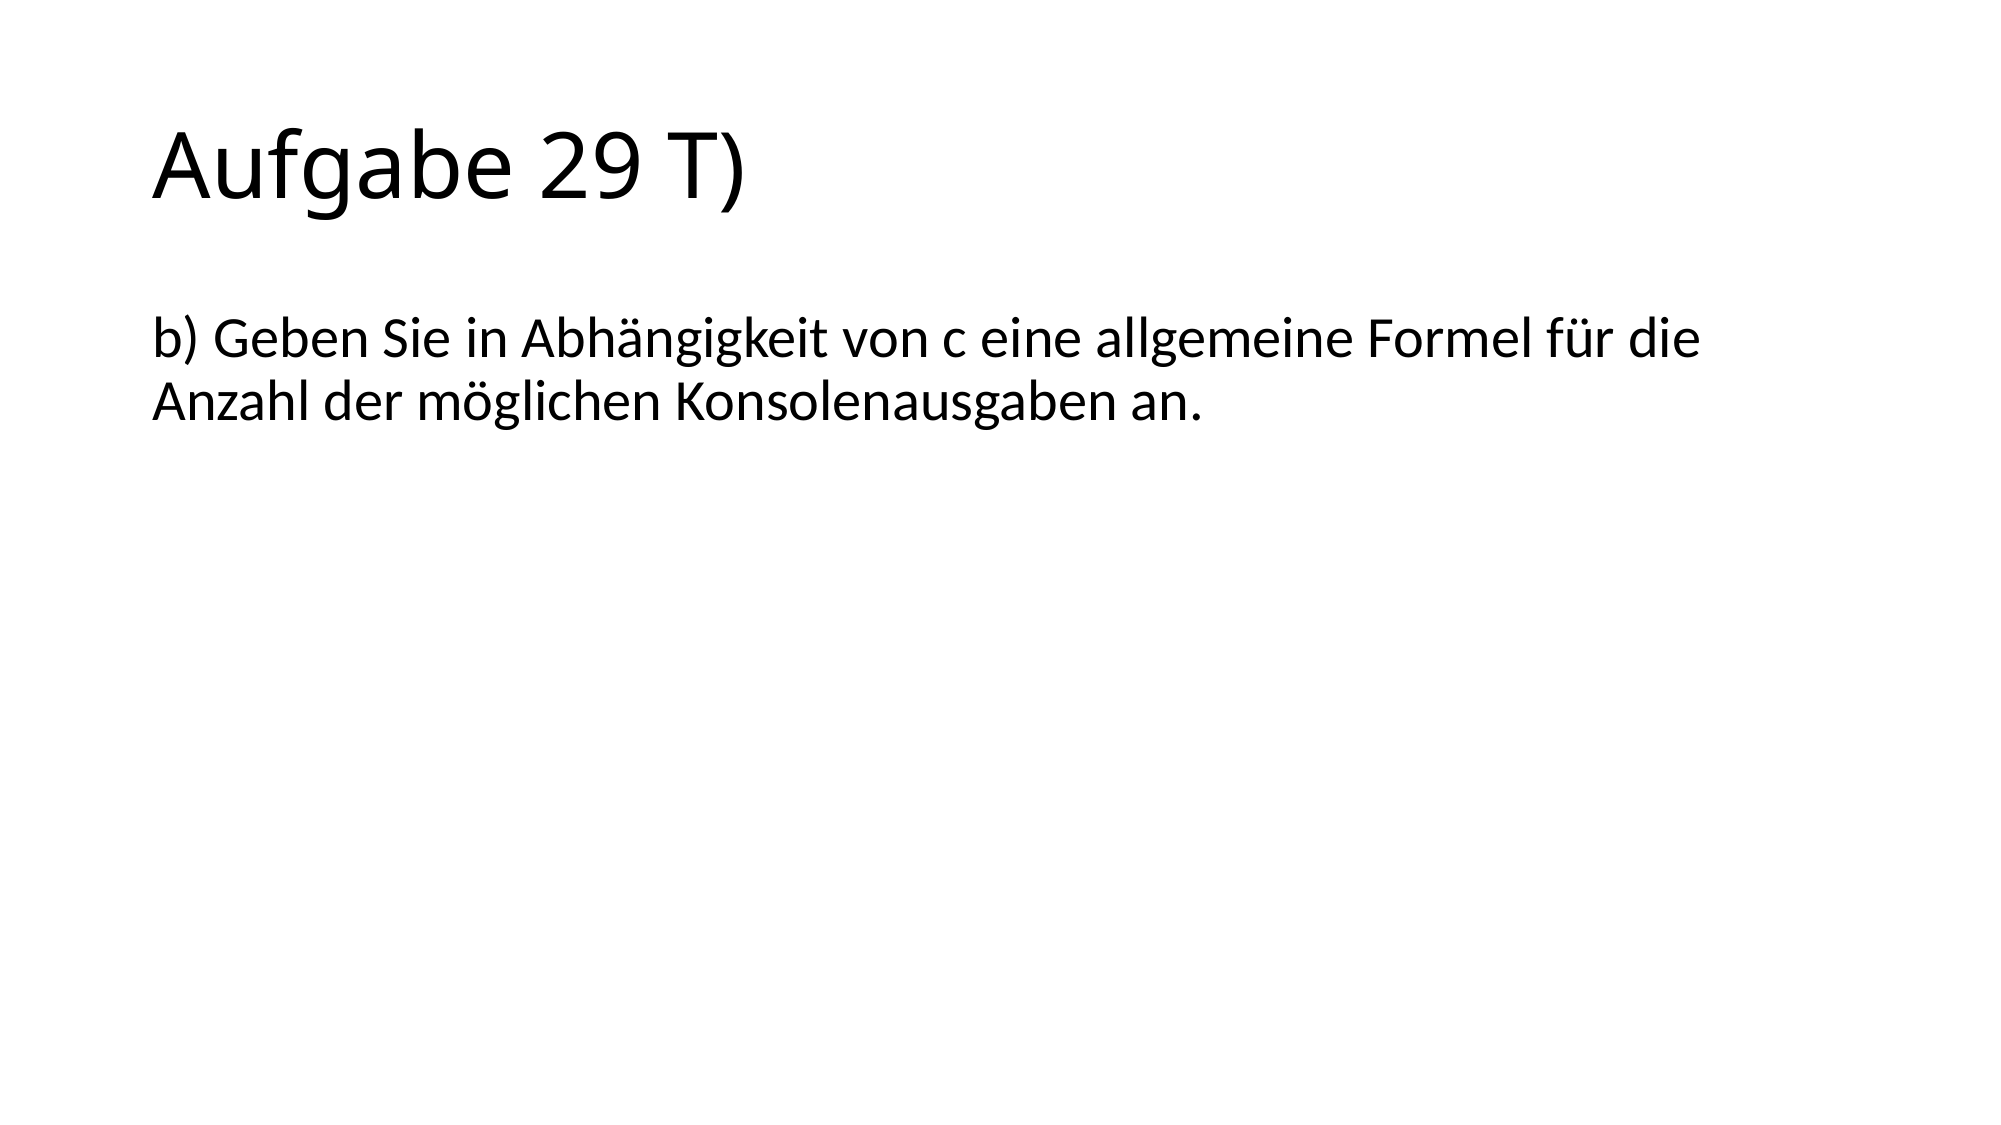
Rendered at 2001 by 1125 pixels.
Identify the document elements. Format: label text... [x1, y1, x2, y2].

title Aufgabe 29 T) [137, 59, 1863, 278]
list b) Geben Sie in Abhängigkeit von c eine allgemeine Formel für die Anzahl der möglichen Konsolenausgaben an. [137, 299, 1863, 1014]
